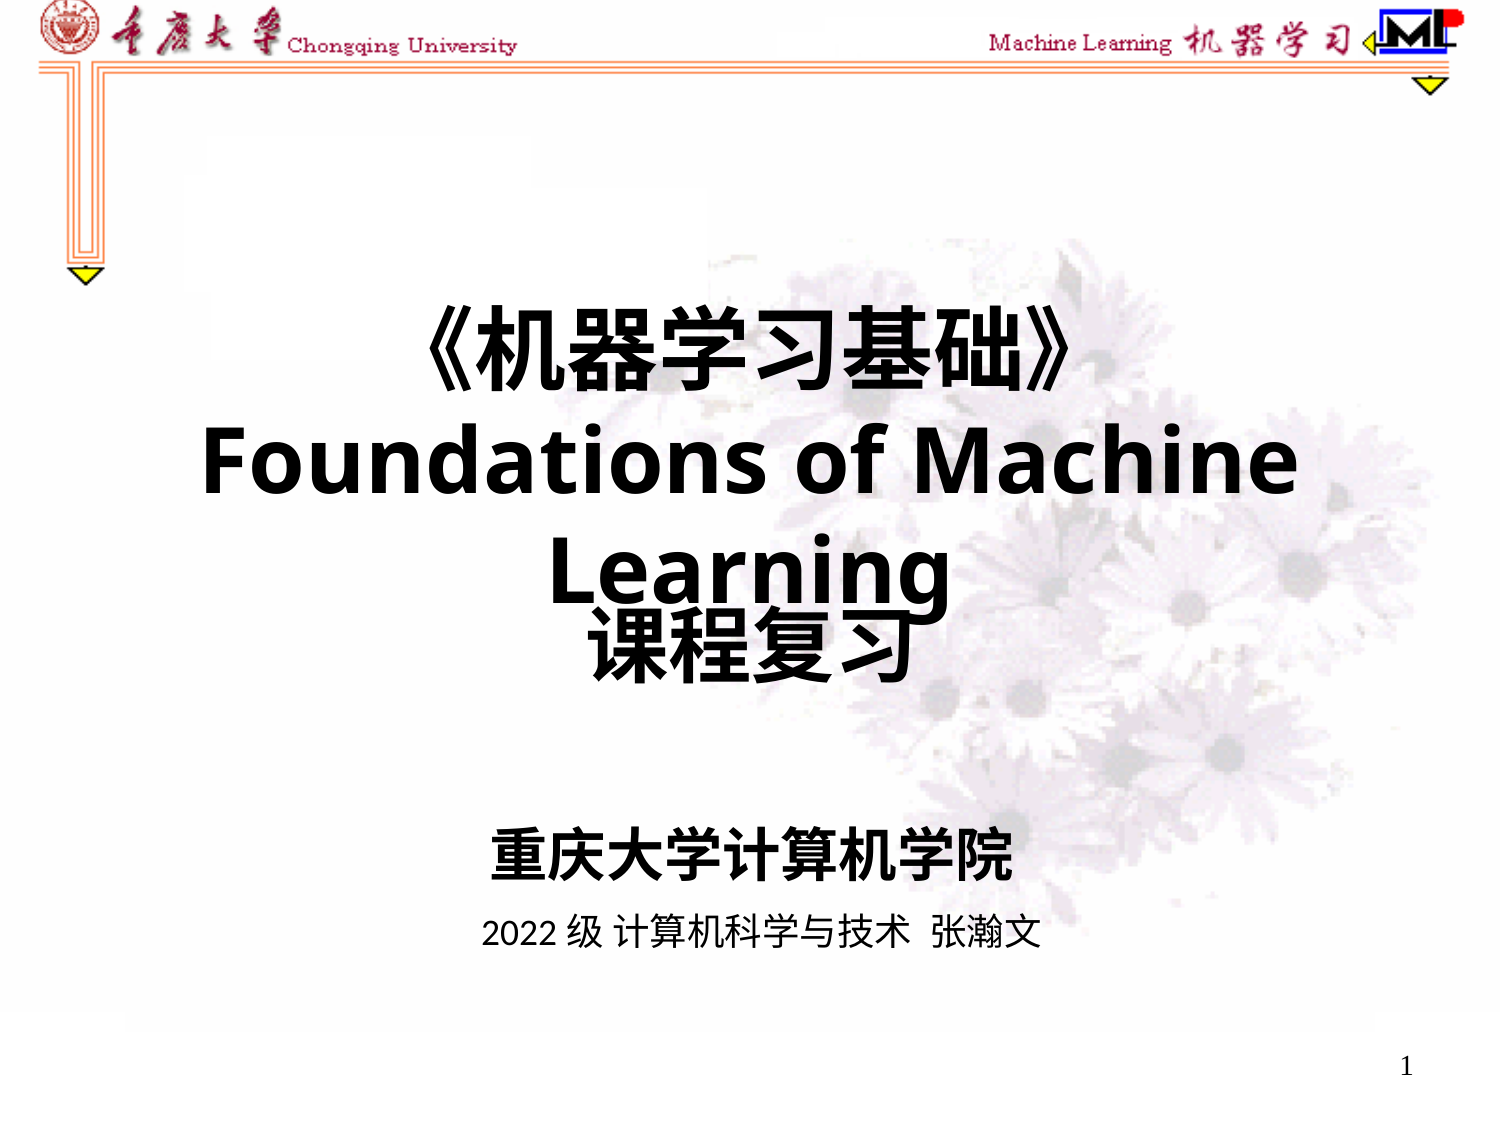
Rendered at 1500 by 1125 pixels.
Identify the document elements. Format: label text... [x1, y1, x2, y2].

text_box 重庆大学计算机学院 [76, 810, 1427, 896]
text_box 课程复习 [76, 586, 1427, 701]
text_box 《机器学习基础》 Foundations of Machine Learning [74, 284, 1425, 630]
picture [0, 0, 1500, 1032]
text_box 2022级 计算机科学与技术 张瀚文 [466, 900, 1152, 961]
slide_number 1 [1079, 1033, 1430, 1094]
